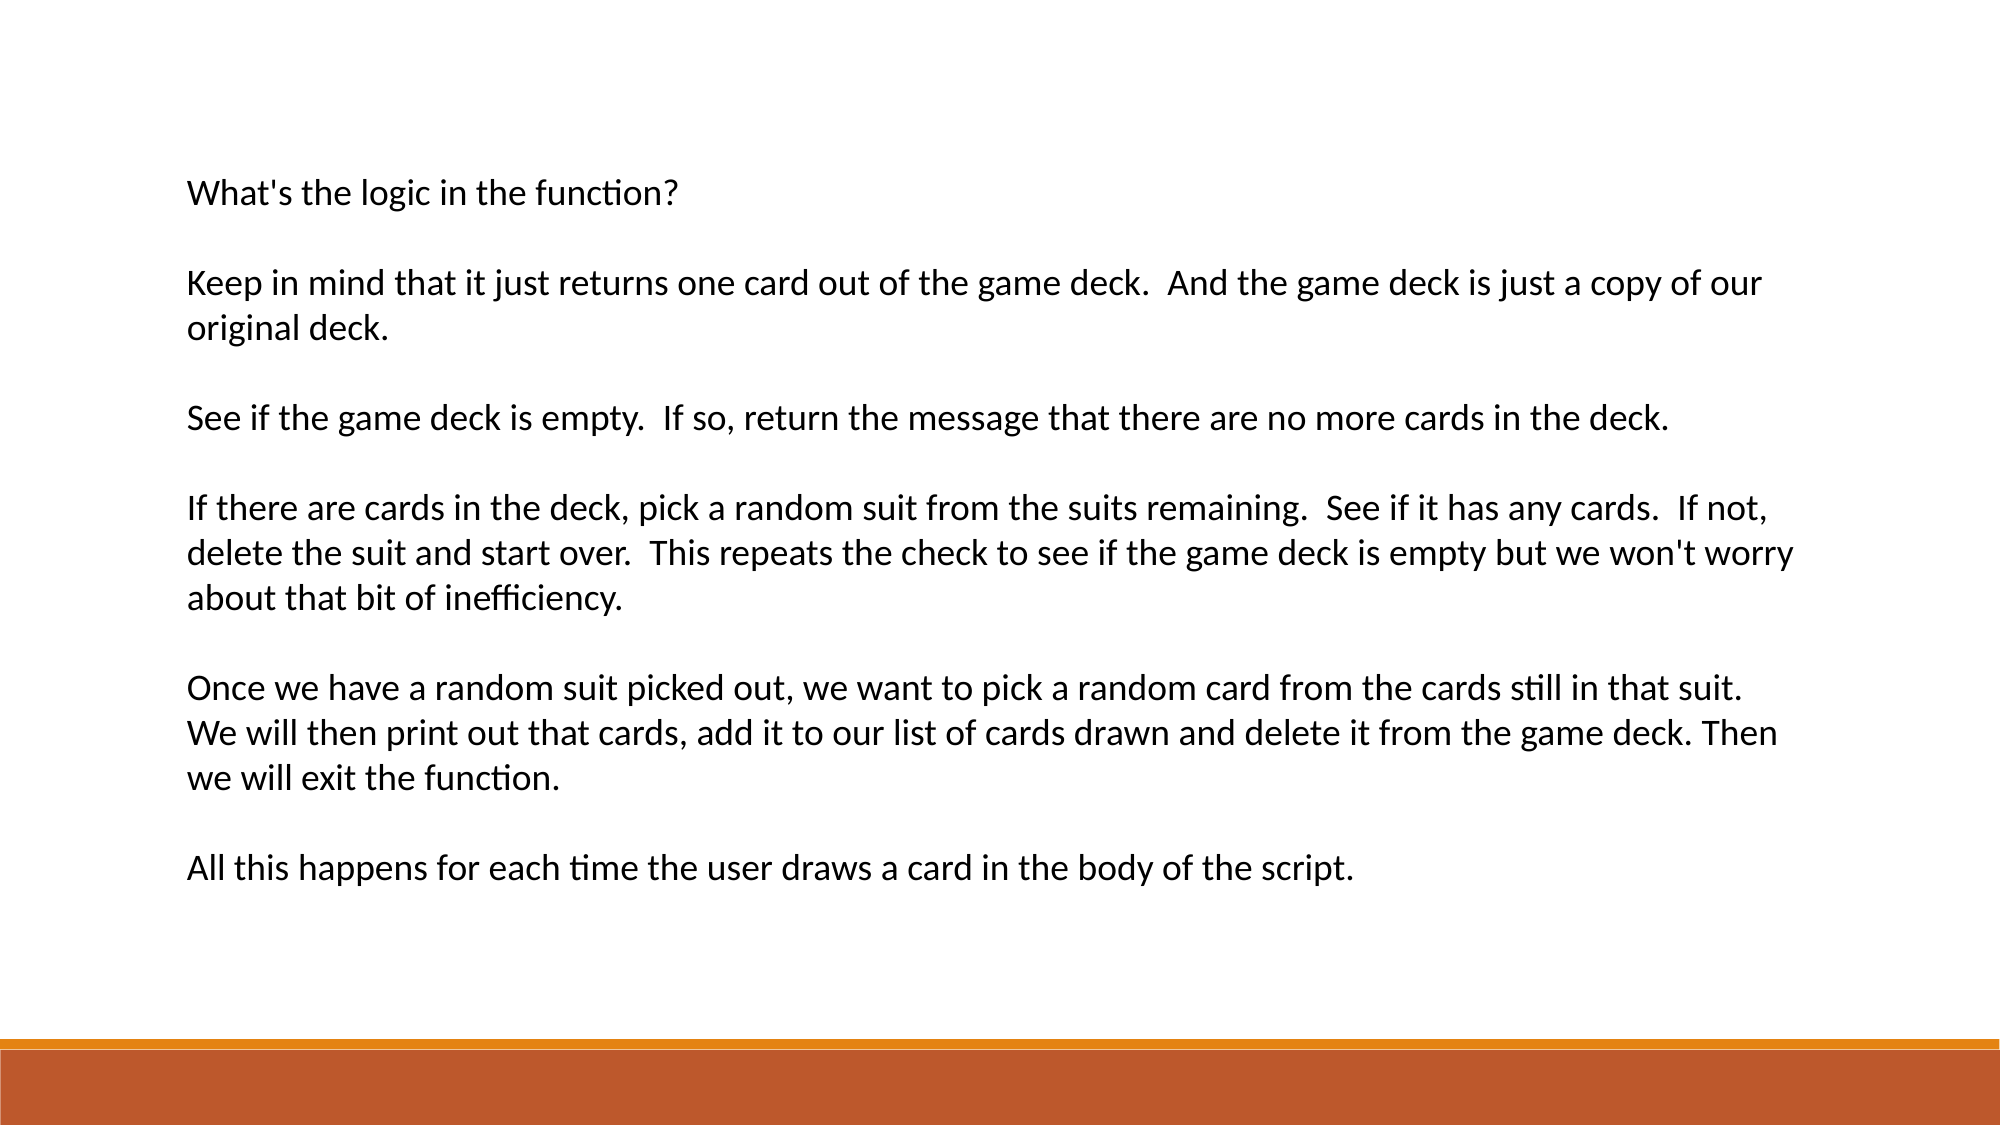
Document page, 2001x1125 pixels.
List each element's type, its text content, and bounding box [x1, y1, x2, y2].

text_box What's the logic in the function? Keep in mind that it just returns one card out of the game deck. And the game deck is just a copy of our original deck. See if the game deck is empty. If so, return the message that there are no more cards in the deck. If there are cards in the deck, pick a random suit from the suits remaining. See if it has any cards. If not, delete the suit and start over. This repeats the check to see if the game deck is empty but we won't worry about that bit of inefficiency. Once we have a random suit picked out, we want to pick a random card from the cards still in that suit. We will then print out that cards, add it to our list of cards drawn and delete it from the game deck. Then we will exit the function. All this happens for each time the user draws a card in the body of the script. [172, 160, 1823, 896]
